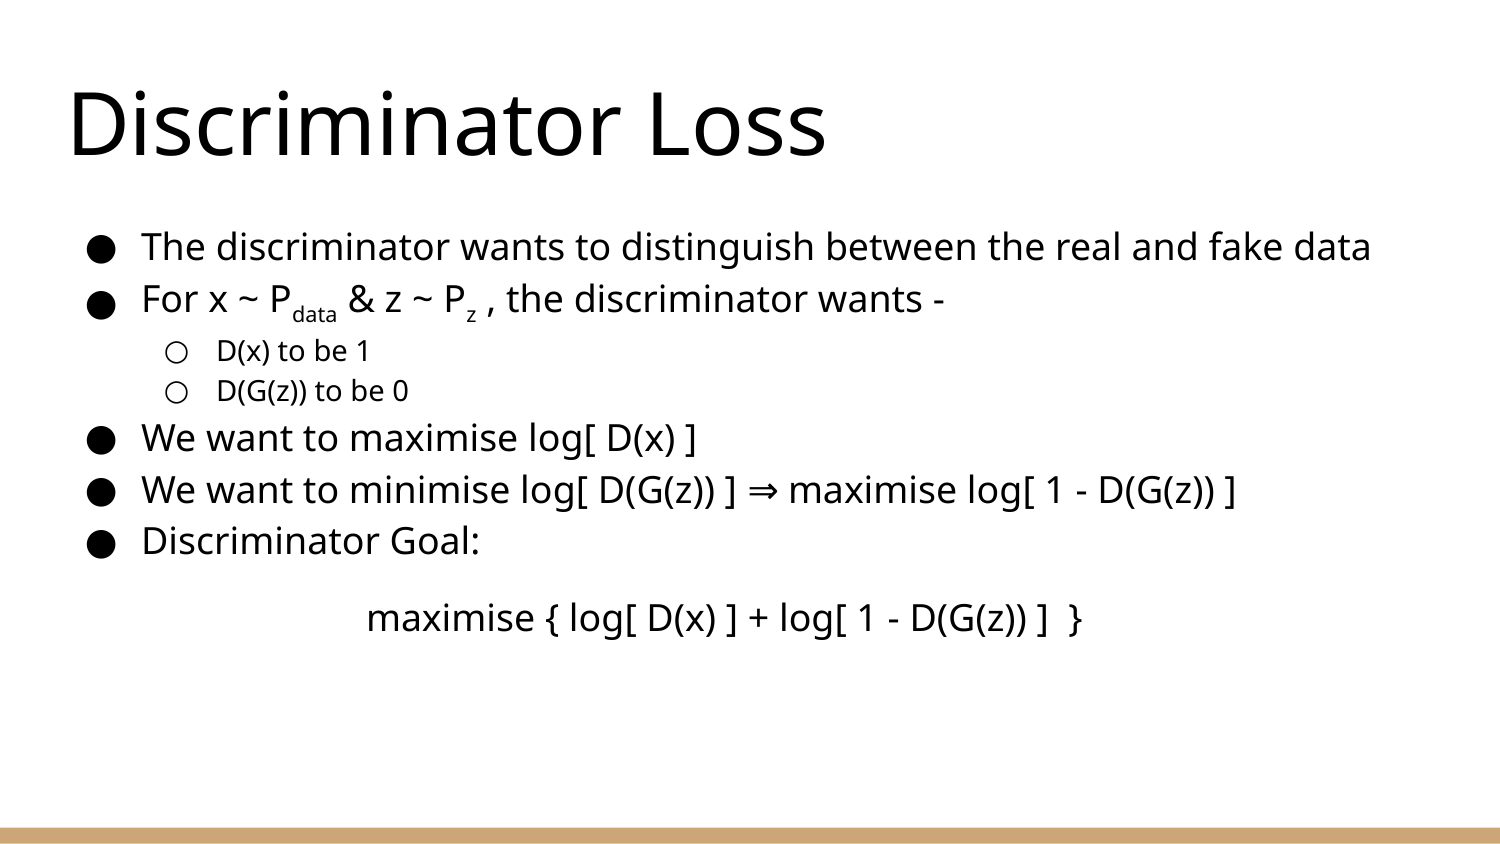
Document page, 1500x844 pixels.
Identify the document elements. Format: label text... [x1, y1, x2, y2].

list The discriminator wants to distinguish between the real and fake data For x ~ Pdata & z ~ Pz , the discriminator wants - D(x) to be 1 D(G(z)) to be 0 We want to maximise log[ D(x) ] We want to minimise log[ D(G(z)) ] ⇒ maximise log[ 1 - D(G(z)) ] Discriminator Goal: maximise { log[ D(x) ] + log[ 1 - D(G(z)) ] } [51, 200, 1449, 752]
title Discriminator Loss [51, 51, 1449, 189]
